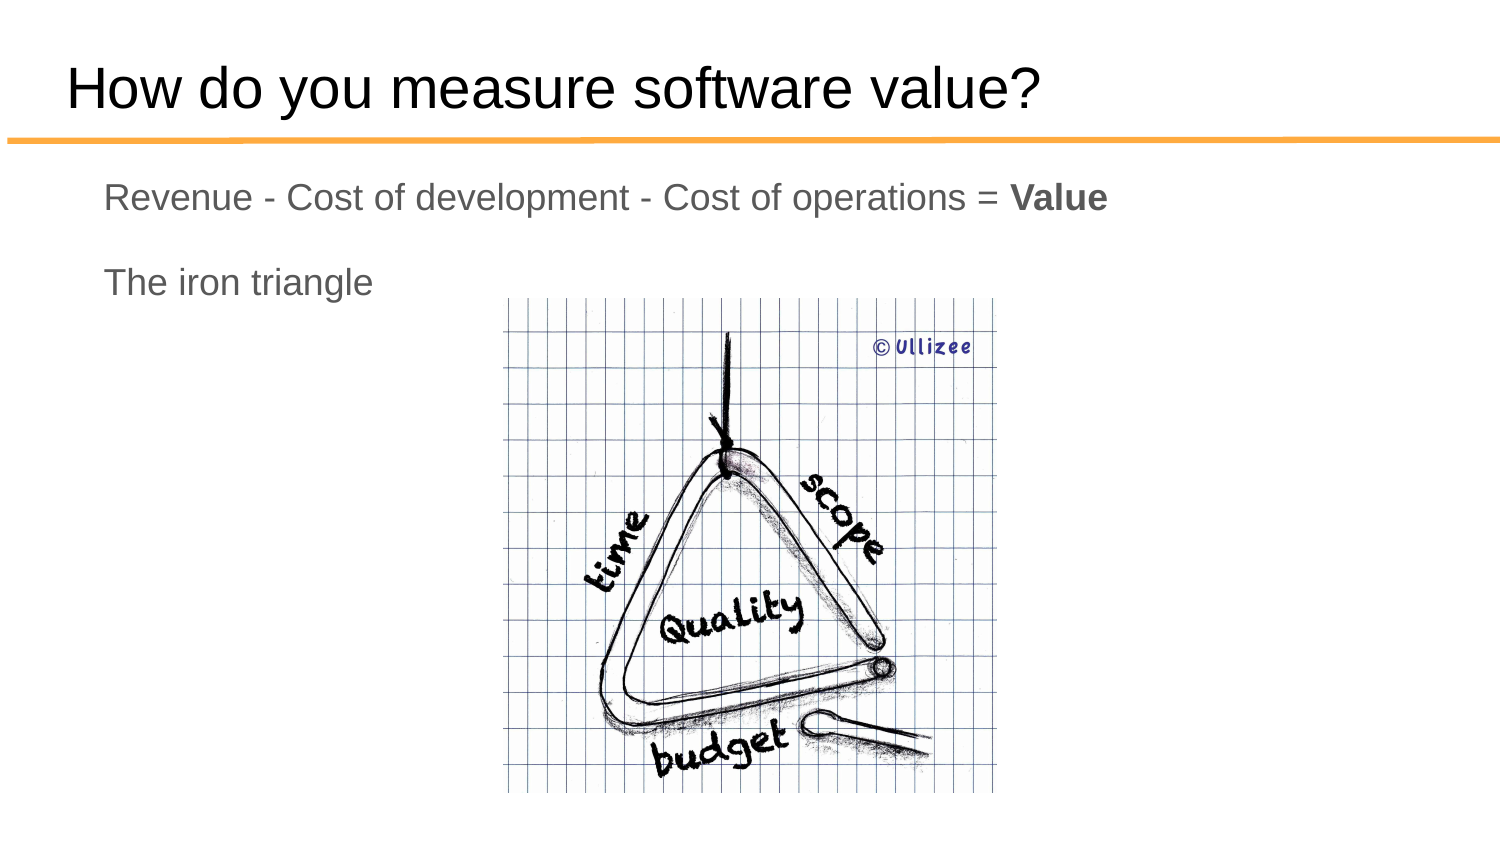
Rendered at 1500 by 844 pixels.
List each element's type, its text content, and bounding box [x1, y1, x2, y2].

picture [502, 298, 998, 793]
title How do you measure software value? [51, 35, 1449, 130]
list Revenue - Cost of development - Cost of operations = Value The iron triangle [51, 151, 1449, 291]
